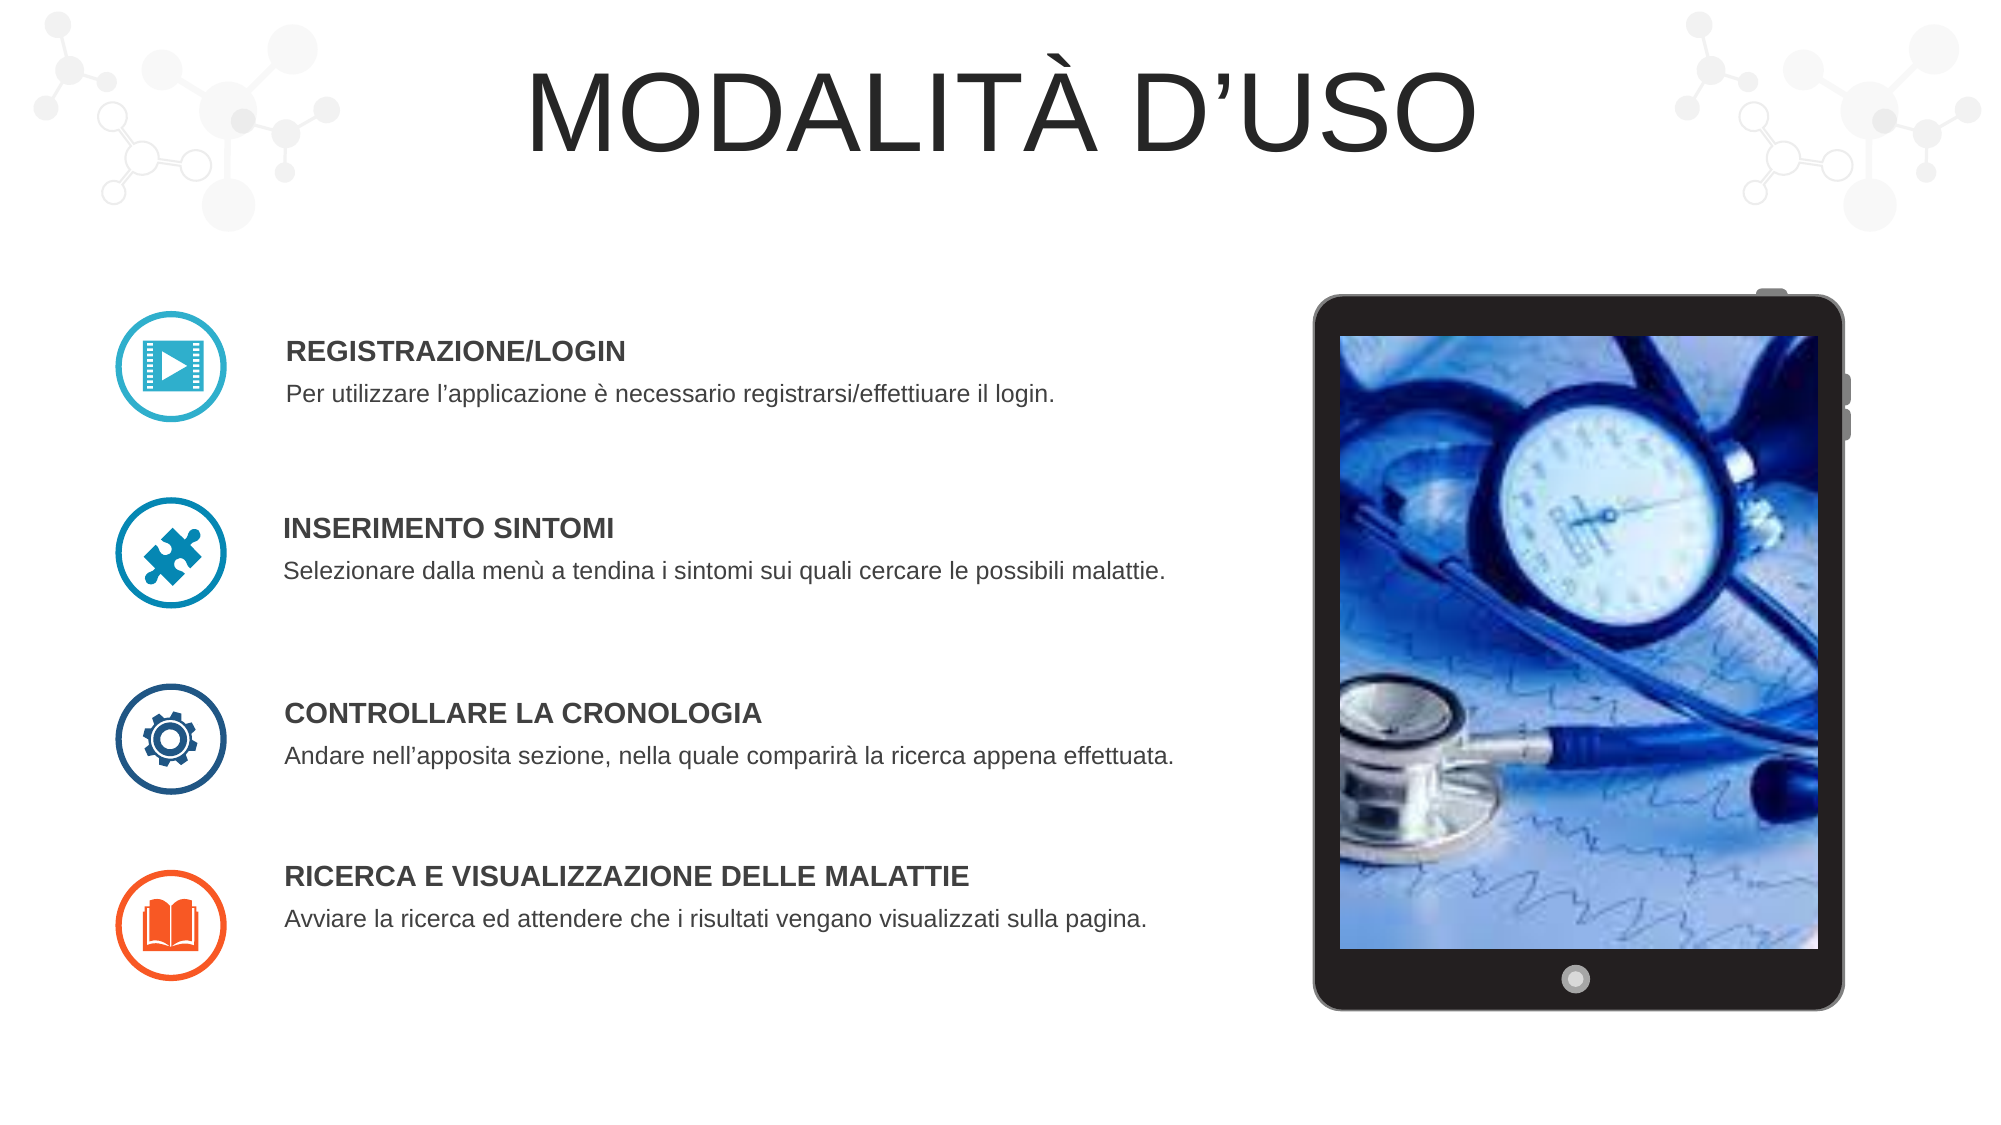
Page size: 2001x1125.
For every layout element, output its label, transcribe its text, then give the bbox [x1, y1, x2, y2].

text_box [271, 325, 1196, 416]
picture [1340, 336, 1818, 949]
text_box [269, 686, 1194, 778]
text_box [142, 339, 205, 392]
text_box [117, 499, 225, 607]
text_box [269, 849, 1194, 941]
text_box [141, 710, 199, 768]
list MODALITÀ D’USO [53, 55, 1952, 175]
text_box [117, 313, 225, 421]
text_box [141, 897, 200, 953]
text_box [142, 526, 204, 588]
text_box [117, 685, 225, 793]
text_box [268, 501, 1193, 593]
text_box [117, 871, 225, 979]
